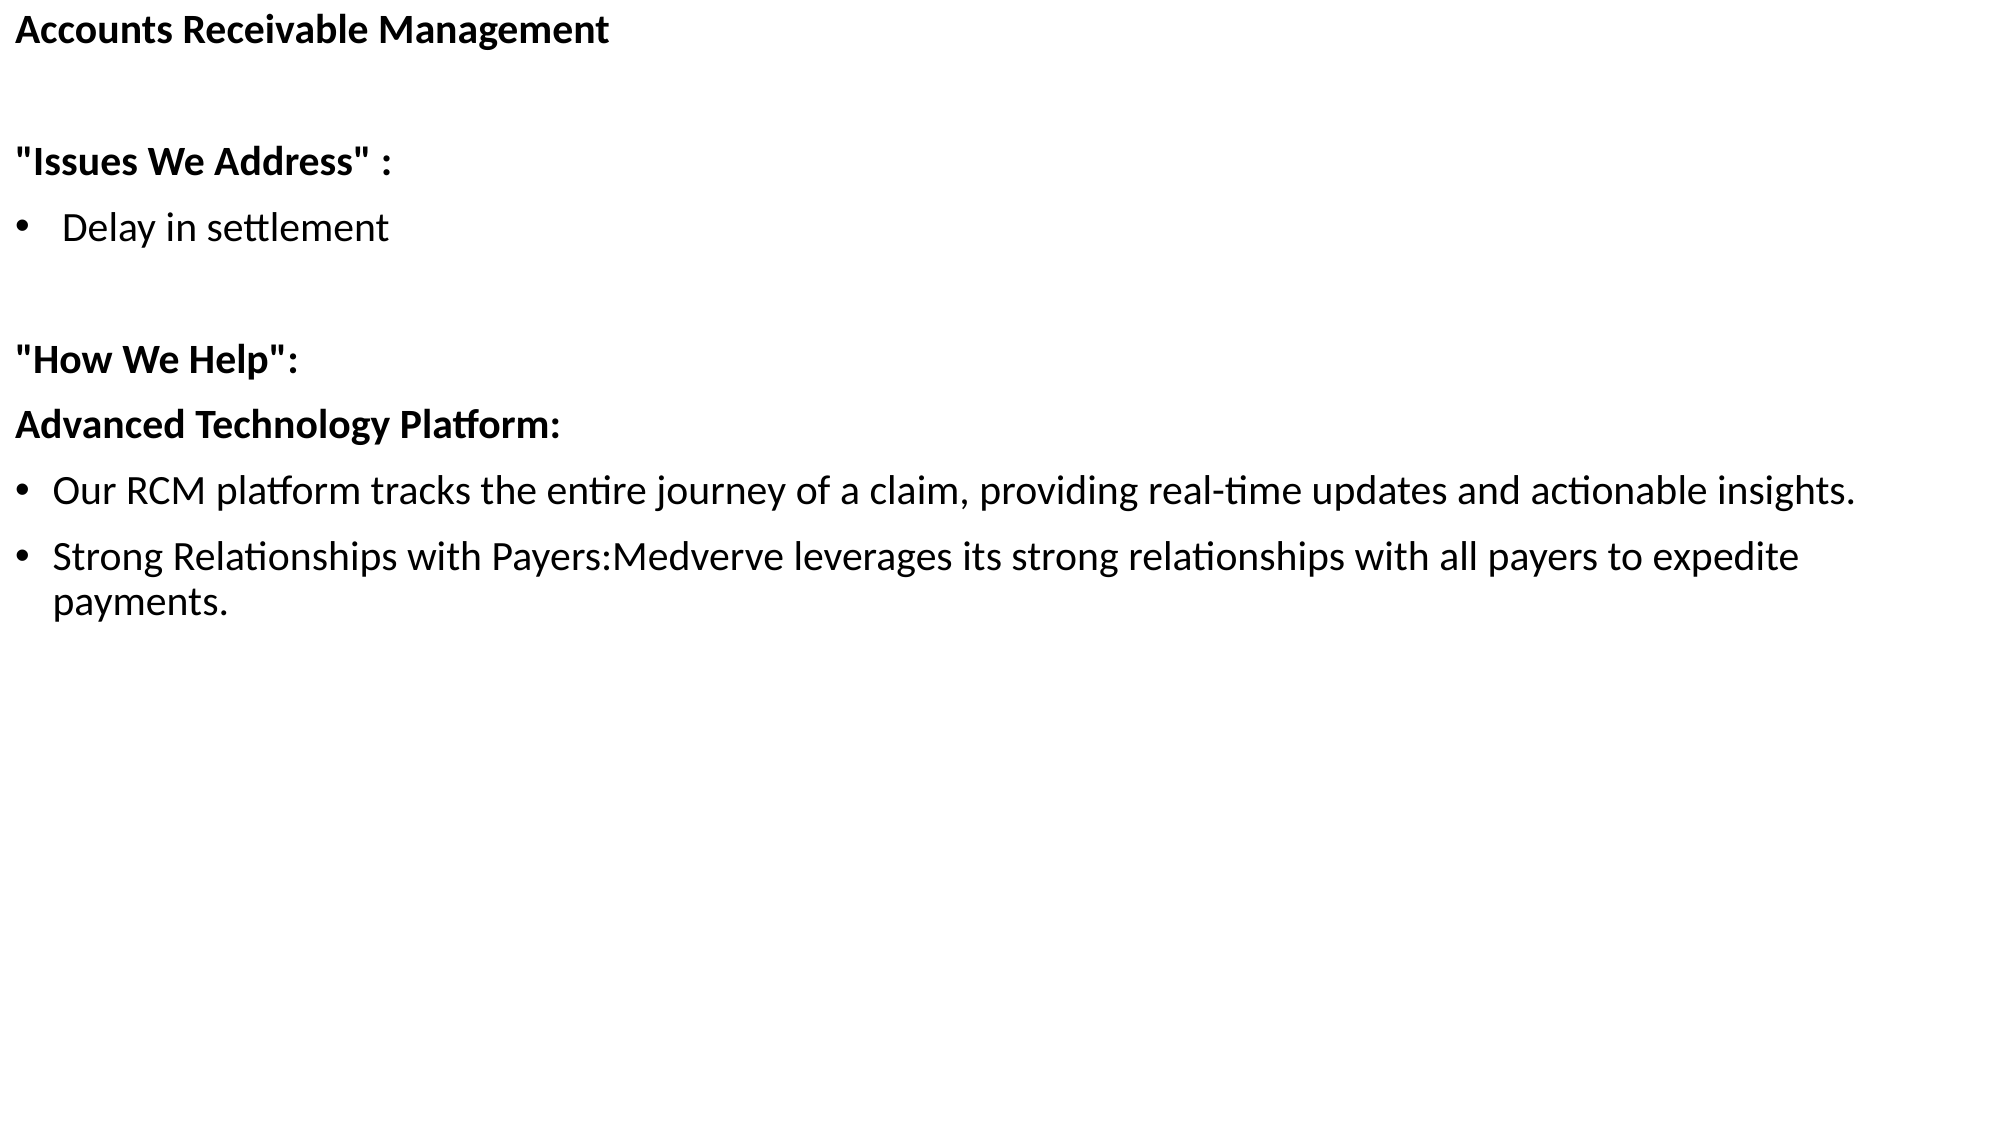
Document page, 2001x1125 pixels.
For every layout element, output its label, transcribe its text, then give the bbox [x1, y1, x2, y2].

list Accounts Receivable Management "Issues We Address" : Delay in settlement "How We Help": Advanced Technology Platform: Our RCM platform tracks the entire journey of a claim, providing real-time updates and actionable insights. Strong Relationships with Payers:Medverve leverages its strong relationships with all payers to expedite payments. [0, 0, 1930, 1077]
